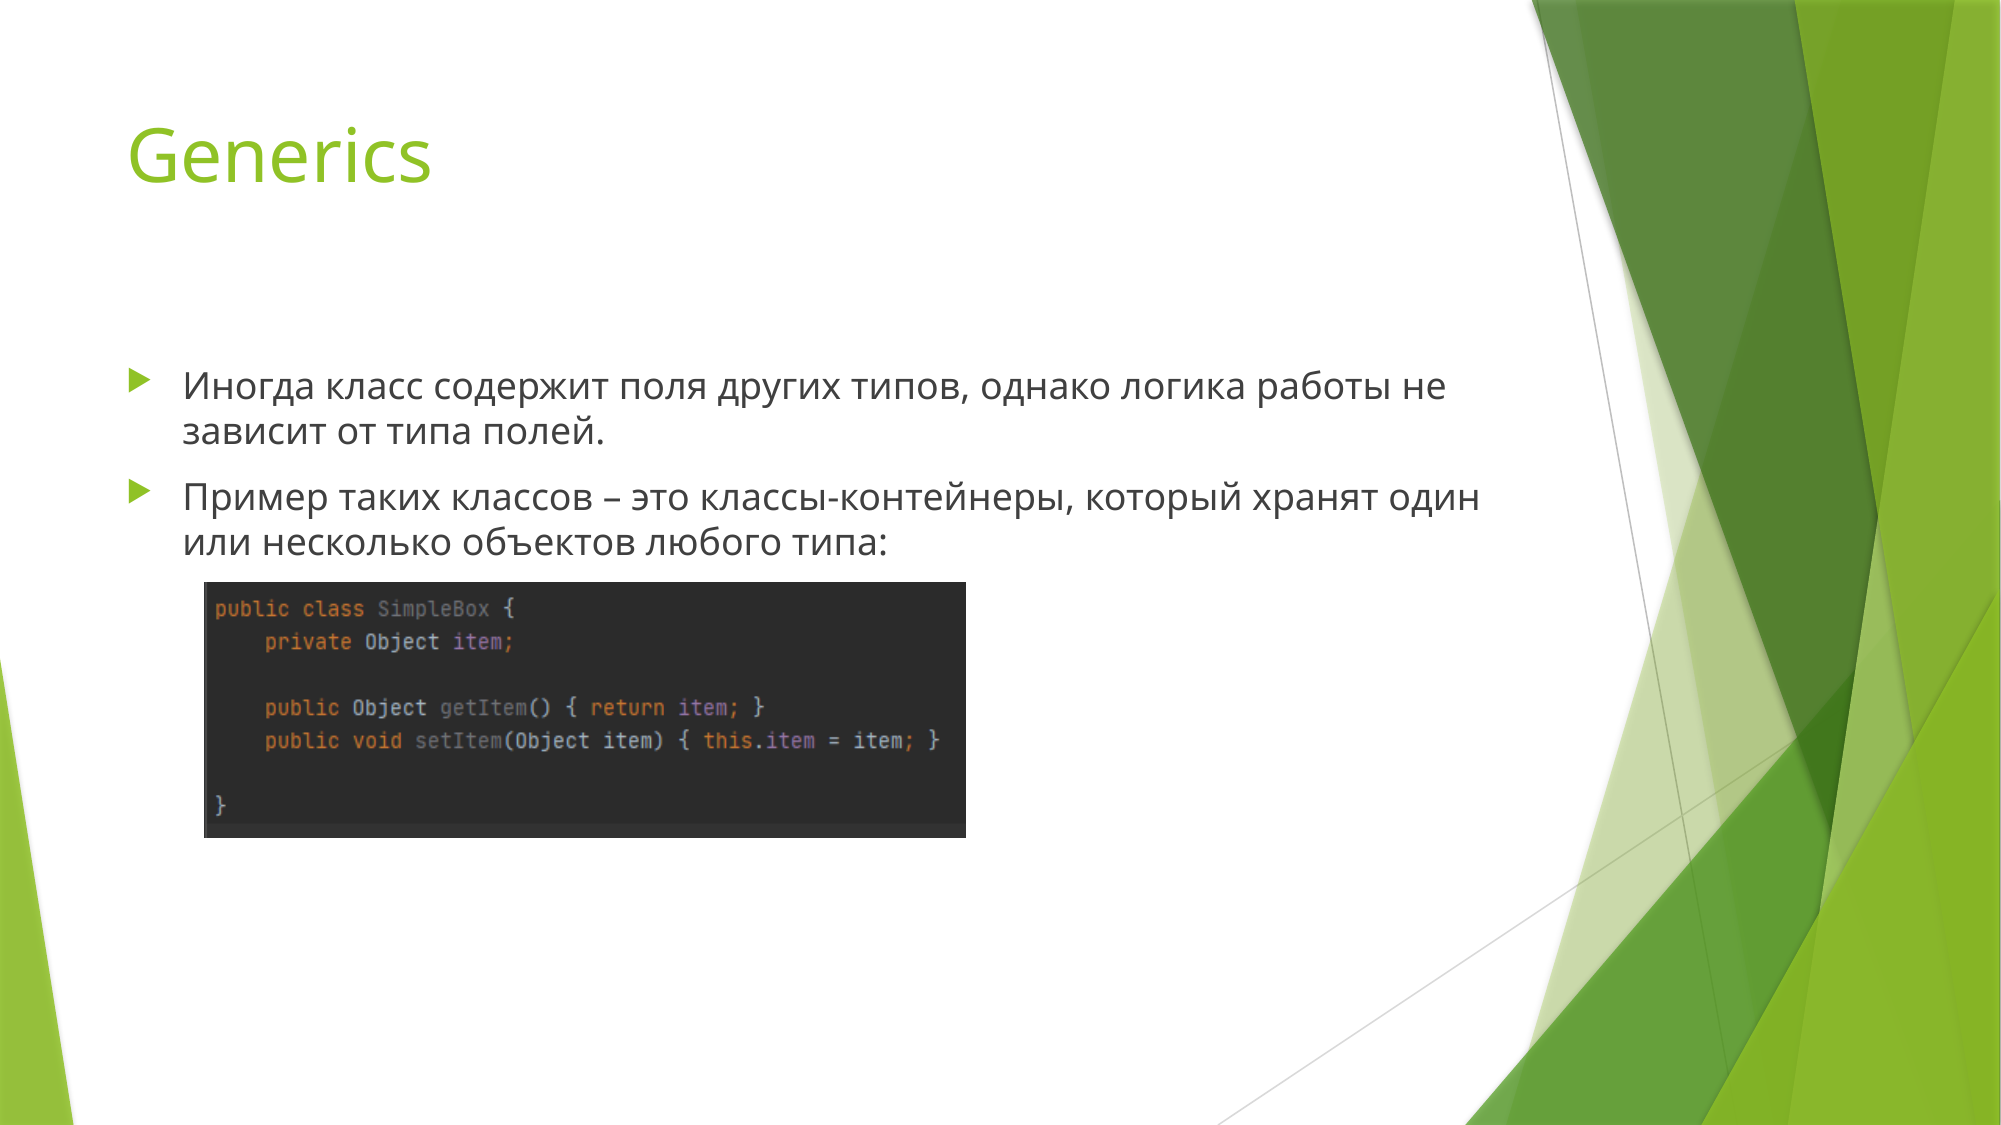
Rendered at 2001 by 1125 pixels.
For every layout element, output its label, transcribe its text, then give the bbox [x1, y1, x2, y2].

list Иногда класс содержит поля других типов, однако логика работы не зависит от типа полей. Пример таких классов – это классы-контейнеры, который хранят один или несколько объектов любого типа: [111, 354, 1522, 992]
picture [204, 582, 967, 839]
title Generics [111, 99, 1522, 317]
